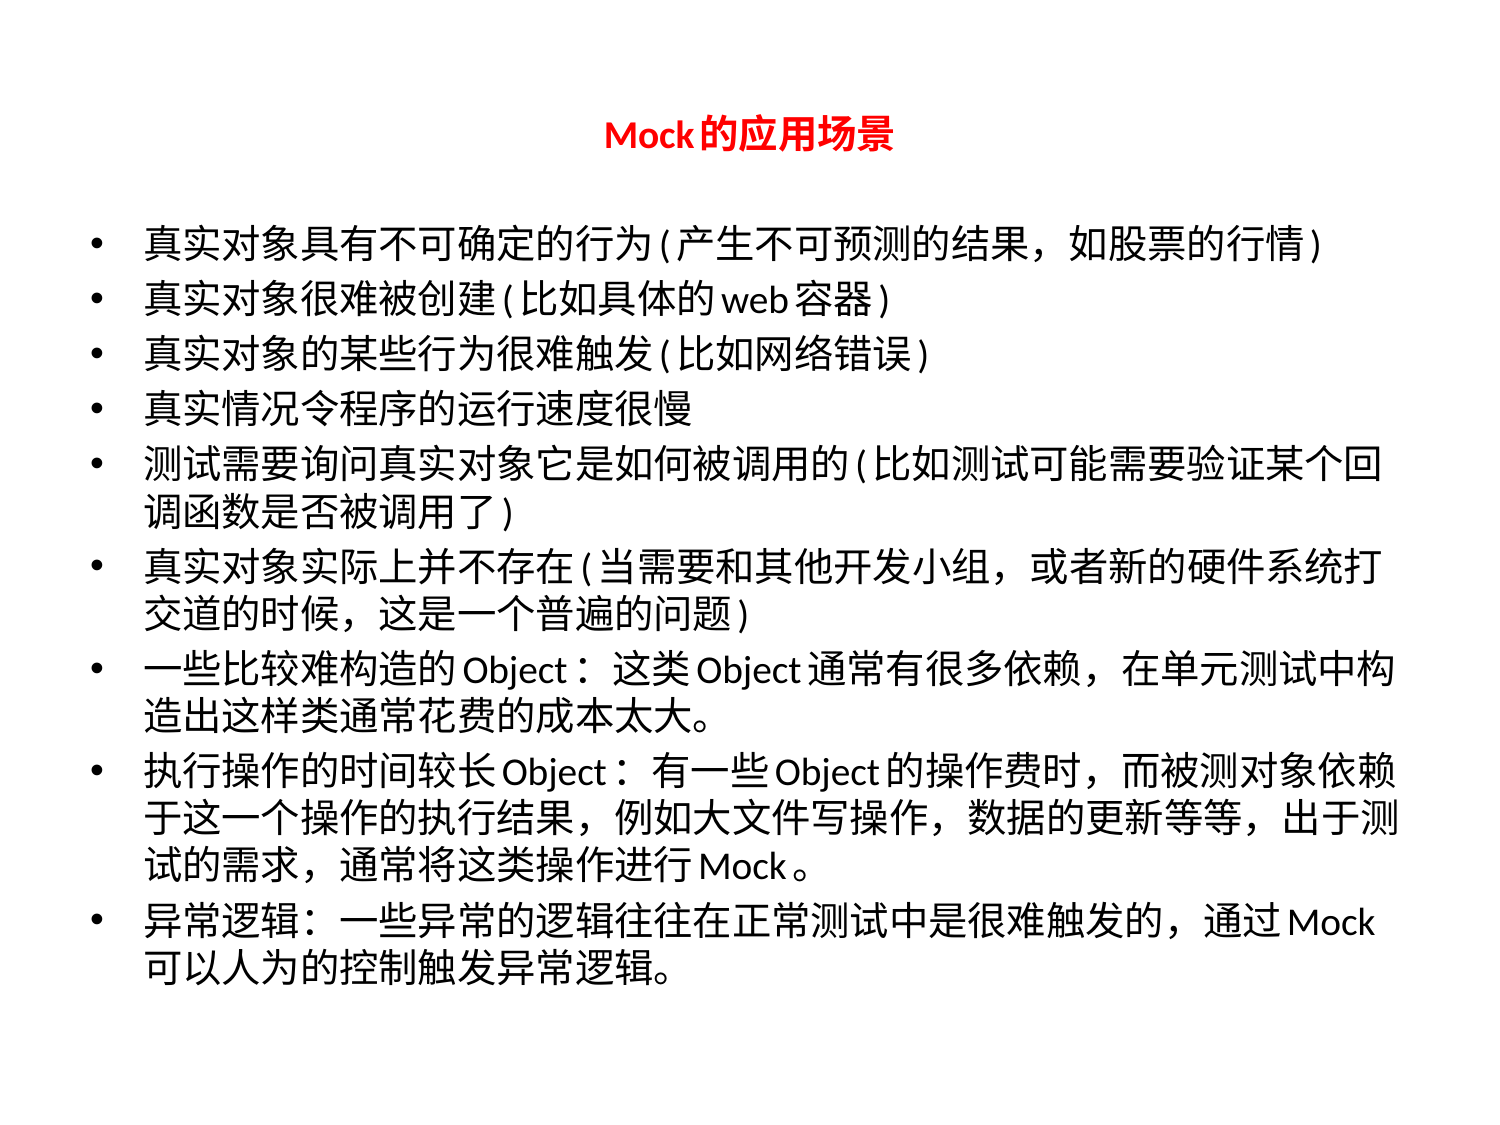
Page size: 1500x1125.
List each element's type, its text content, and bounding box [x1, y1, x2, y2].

list Mock的应用场景 真实对象具有不可确定的行为(产生不可预测的结果，如股票的行情) 真实对象很难被创建(比如具体的web容器) 真实对象的某些行为很难触发(比如网络错误) 真实情况令程序的运行速度很慢 测试需要询问真实对象它是如何被调用的(比如测试可能需要验证某个回调函数是否被调用了) 真实对象实际上并不存在(当需要和其他开发小组，或者新的硬件系统打交道的时候，这是一个普遍的问题) 一些比较难构造的Object：这类Object通常有很多依赖，在单元测试中构造出这样类通常花费的成本太大。 执行操作的时间较长Object：有一些Object的操作费时，而被测对象依赖于这一个操作的执行结果，例如大文件写操作，数据的更新等等，出于测试的需求，通常将这类操作进行Mock。 异常逻辑：一些异常的逻辑往往在正常测试中是很难触发的，通过Mock可以人为的控制触发异常逻辑。 [75, 101, 1425, 1005]
